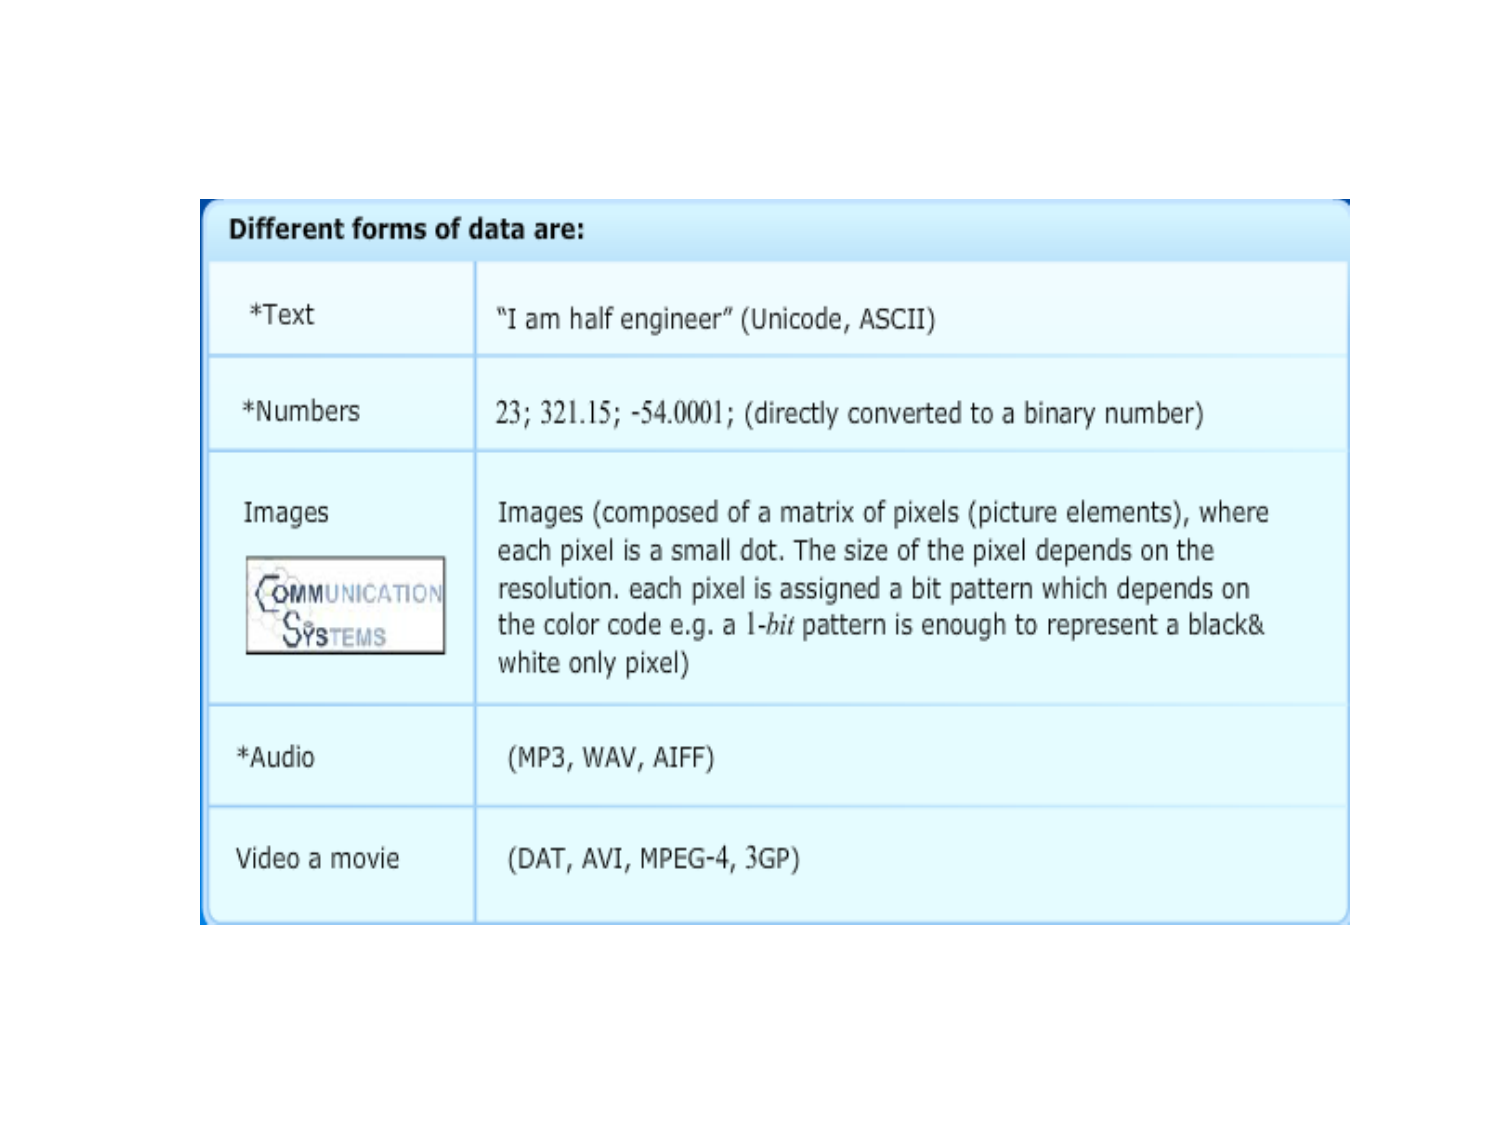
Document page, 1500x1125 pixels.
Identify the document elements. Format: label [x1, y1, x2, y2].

picture [199, 199, 1351, 926]
